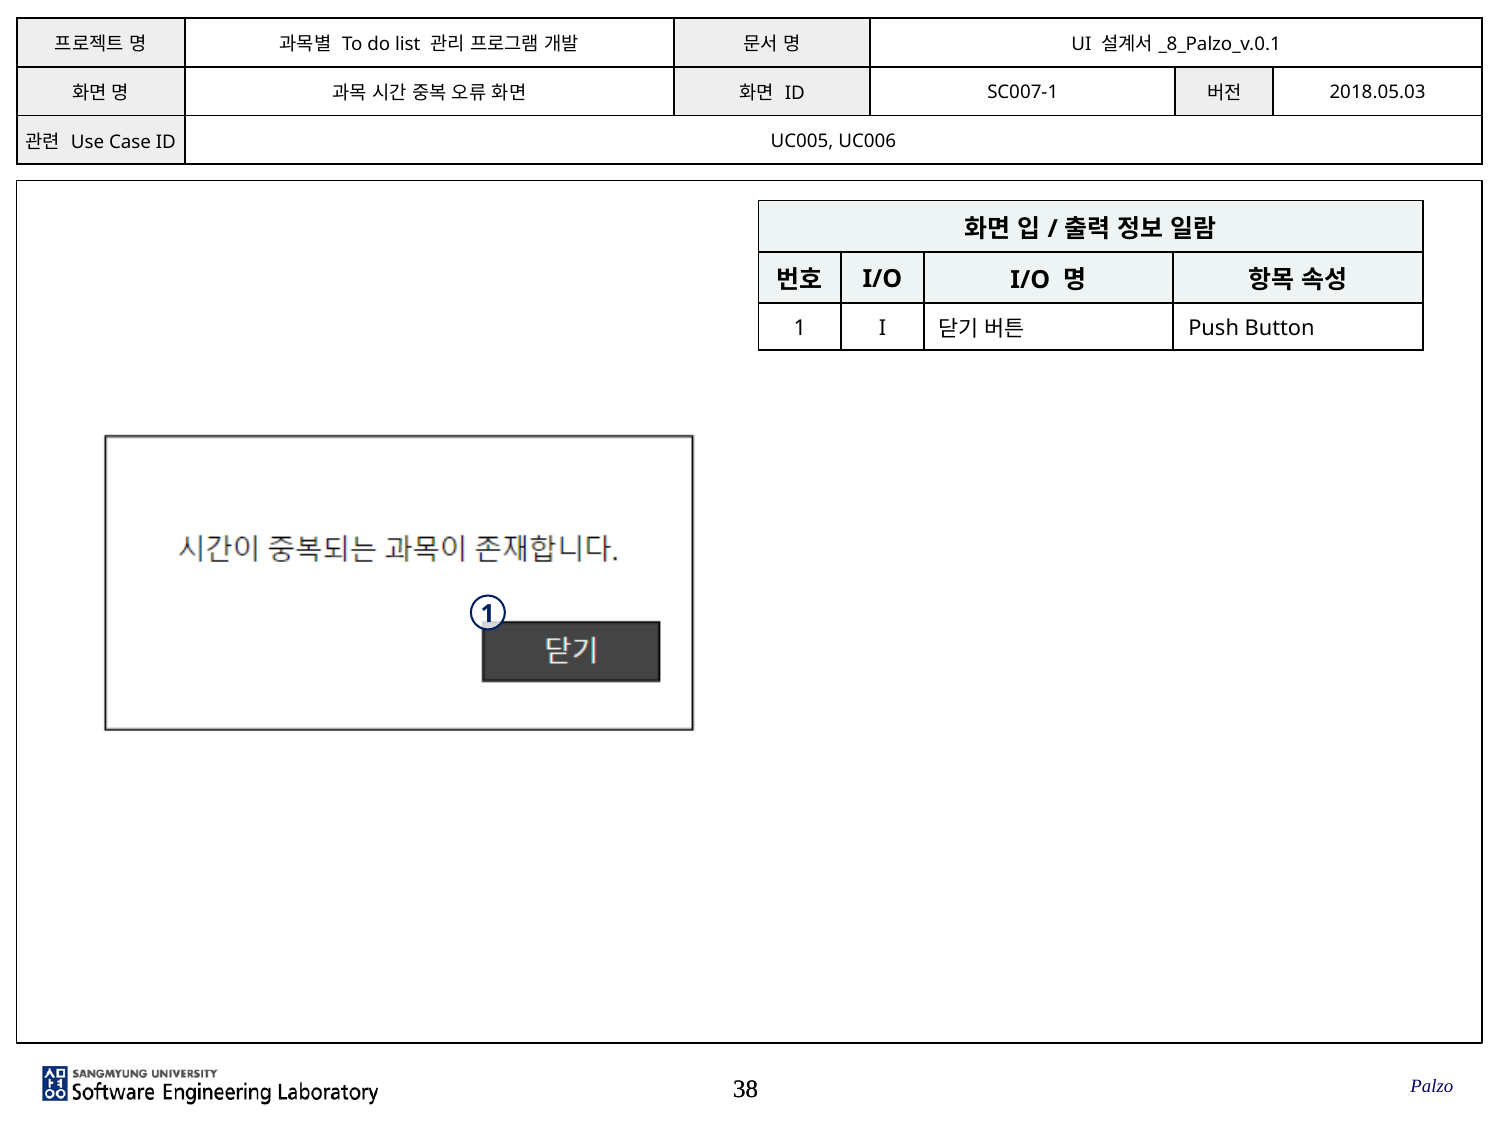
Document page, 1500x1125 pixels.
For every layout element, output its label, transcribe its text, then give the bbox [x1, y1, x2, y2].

table_cell 항목 속성 [1174, 253, 1422, 302]
table_cell 화면 ID [675, 68, 869, 115]
table_header 화면 입/출력 정보 일람 [759, 201, 1422, 251]
table_header 프로젝트 명 [18, 19, 184, 66]
picture [42, 1066, 382, 1106]
table_cell Push Button [1174, 304, 1422, 349]
table_cell 과목 시간 중복 오류 화면 [186, 68, 673, 115]
table_cell 화면 명 [18, 68, 184, 115]
table_cell 1 [759, 304, 840, 349]
table_cell UC005, UC006 [186, 116, 1481, 163]
table_header 과목별 To do list 관리 프로그램 개발 [186, 19, 673, 66]
table_cell I [842, 304, 923, 349]
table_header 문서 명 [675, 19, 869, 66]
picture [97, 428, 706, 742]
table_cell I/O 명 [925, 253, 1172, 302]
table_cell I/O [842, 253, 923, 302]
table_cell 2018.05.03 [1274, 68, 1481, 115]
table_cell 닫기 버튼 [925, 304, 1172, 349]
footer Palzo [994, 1060, 1454, 1110]
table_cell 관련 Use Case ID [18, 116, 184, 163]
table_cell SC007-1 [871, 68, 1174, 115]
table_header UI 설계서_8_Palzo_v.0.1 [871, 19, 1481, 66]
table_cell 번호 [759, 253, 840, 302]
table_cell 버전 [1176, 68, 1272, 115]
